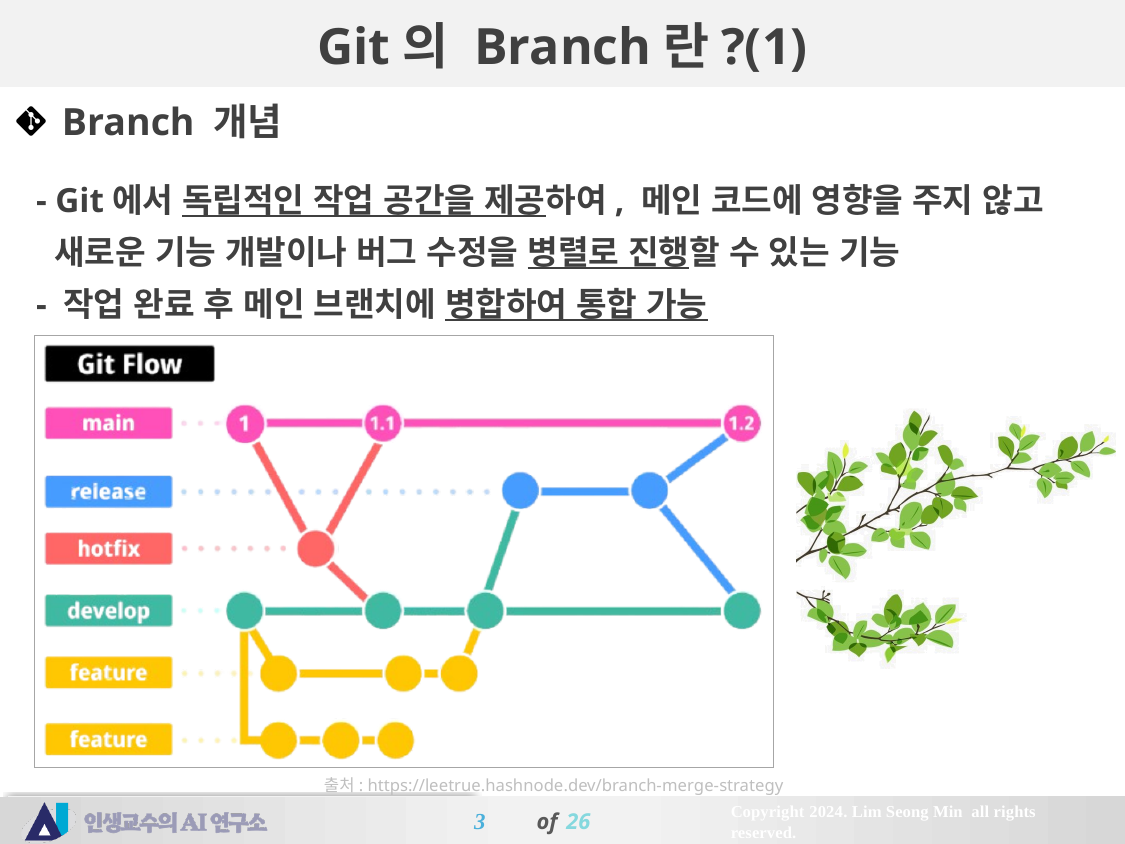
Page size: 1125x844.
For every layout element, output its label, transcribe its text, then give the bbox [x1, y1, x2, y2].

list Branch 개념 [0, 89, 1125, 157]
picture [15, 105, 47, 137]
list Git의 Branch란?(1) [0, 1, 1125, 89]
picture [796, 377, 1116, 698]
picture [34, 335, 774, 768]
list - Git에서 독립적인 작업 공간을 제공하여, 메인 코드에 영향을 주지 않고 새로운 기능 개발이나 버그 수정을 병렬로 진행할 수 있는 기능 - 작업 완료 후 메인 브랜치에 병합하여 통합 가능 [21, 159, 1125, 422]
picture [21, 798, 299, 844]
text_box 출처: https://leetrue.hashnode.dev/branch-merge-strategy [309, 767, 799, 803]
